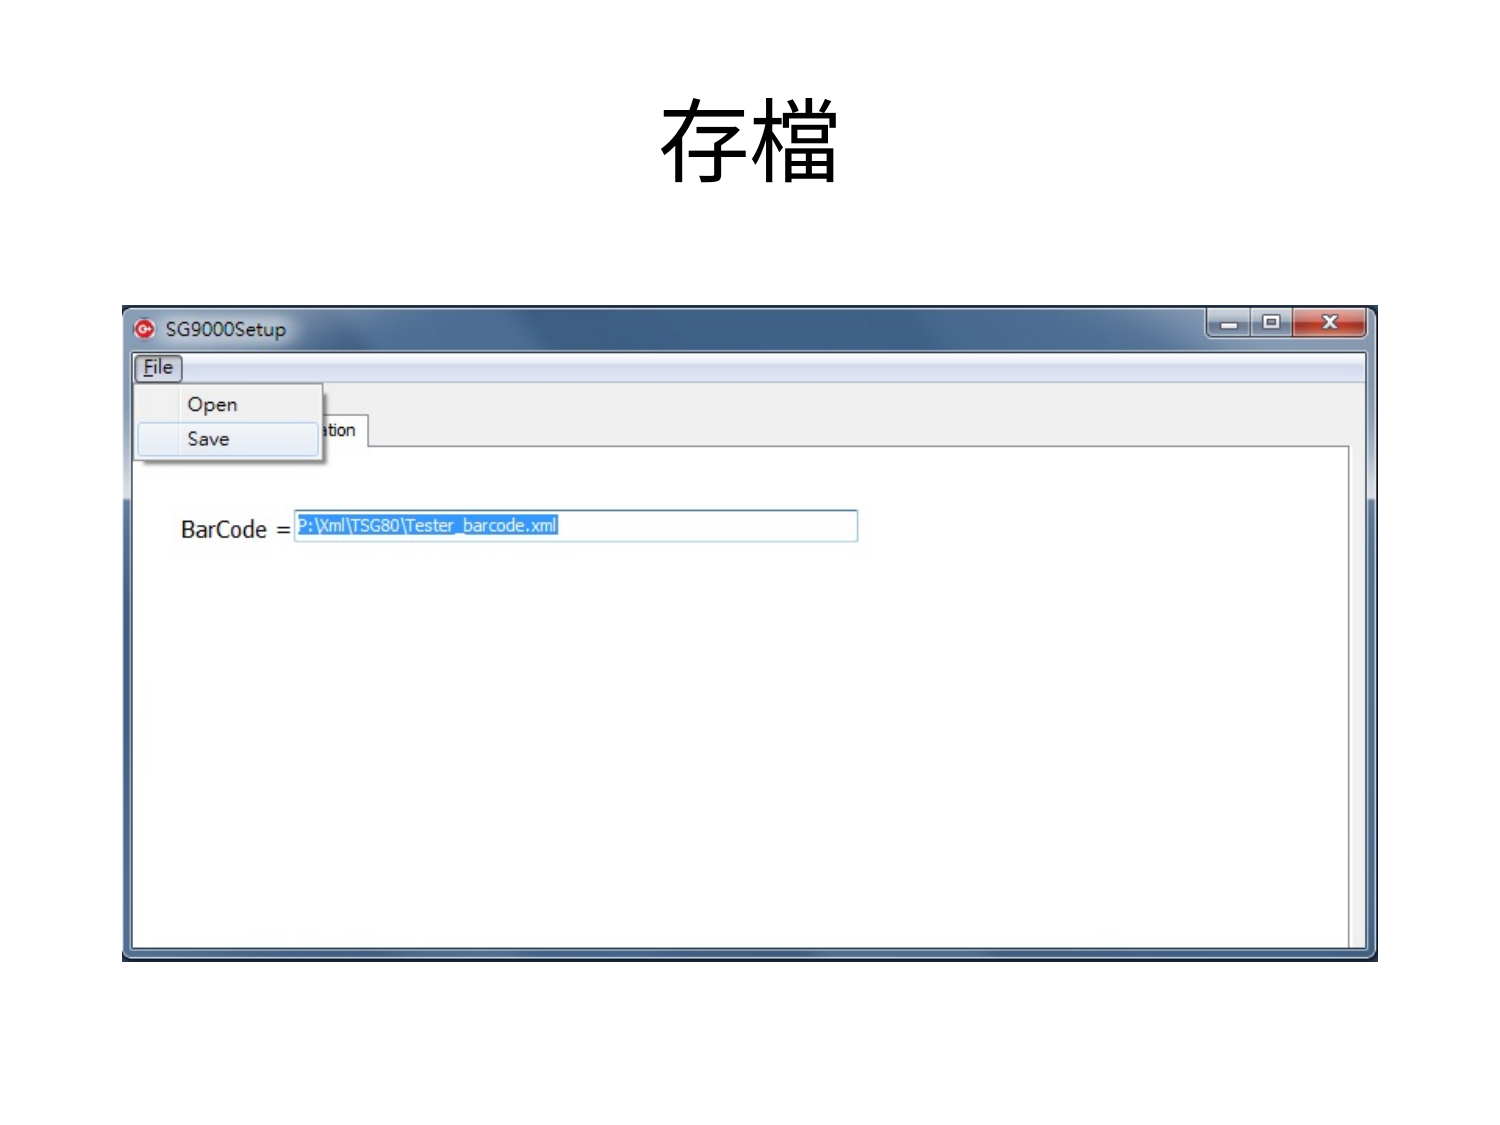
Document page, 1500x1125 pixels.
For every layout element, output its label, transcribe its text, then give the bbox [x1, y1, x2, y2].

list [122, 305, 1378, 963]
title 存檔 [75, 45, 1425, 233]
